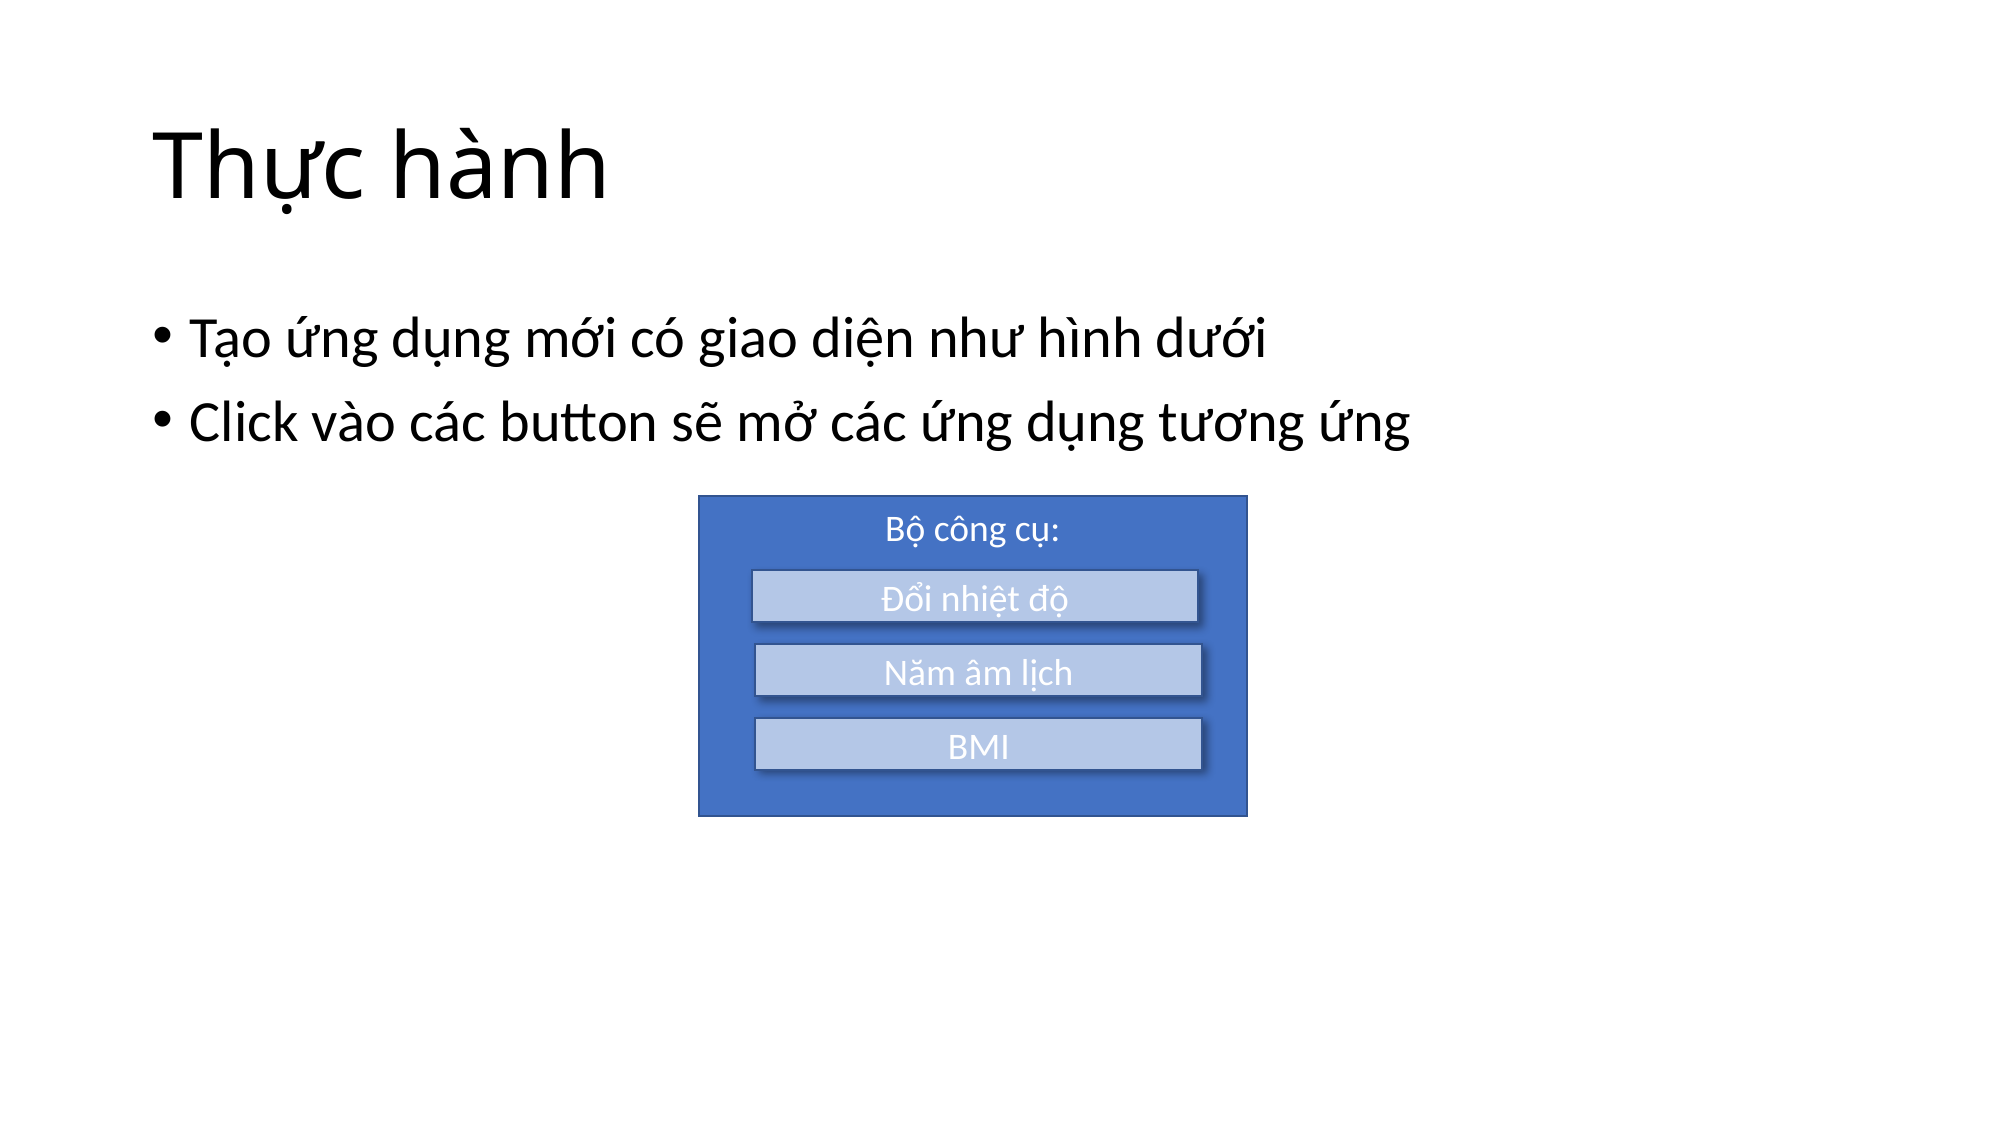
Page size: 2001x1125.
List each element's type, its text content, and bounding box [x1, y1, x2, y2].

title Thực hành [137, 59, 1863, 278]
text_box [699, 496, 1247, 817]
list Tạo ứng dụng mới có giao diện như hình dưới Click vào các button sẽ mở các ứng dụng tương ứng [137, 299, 1863, 1014]
